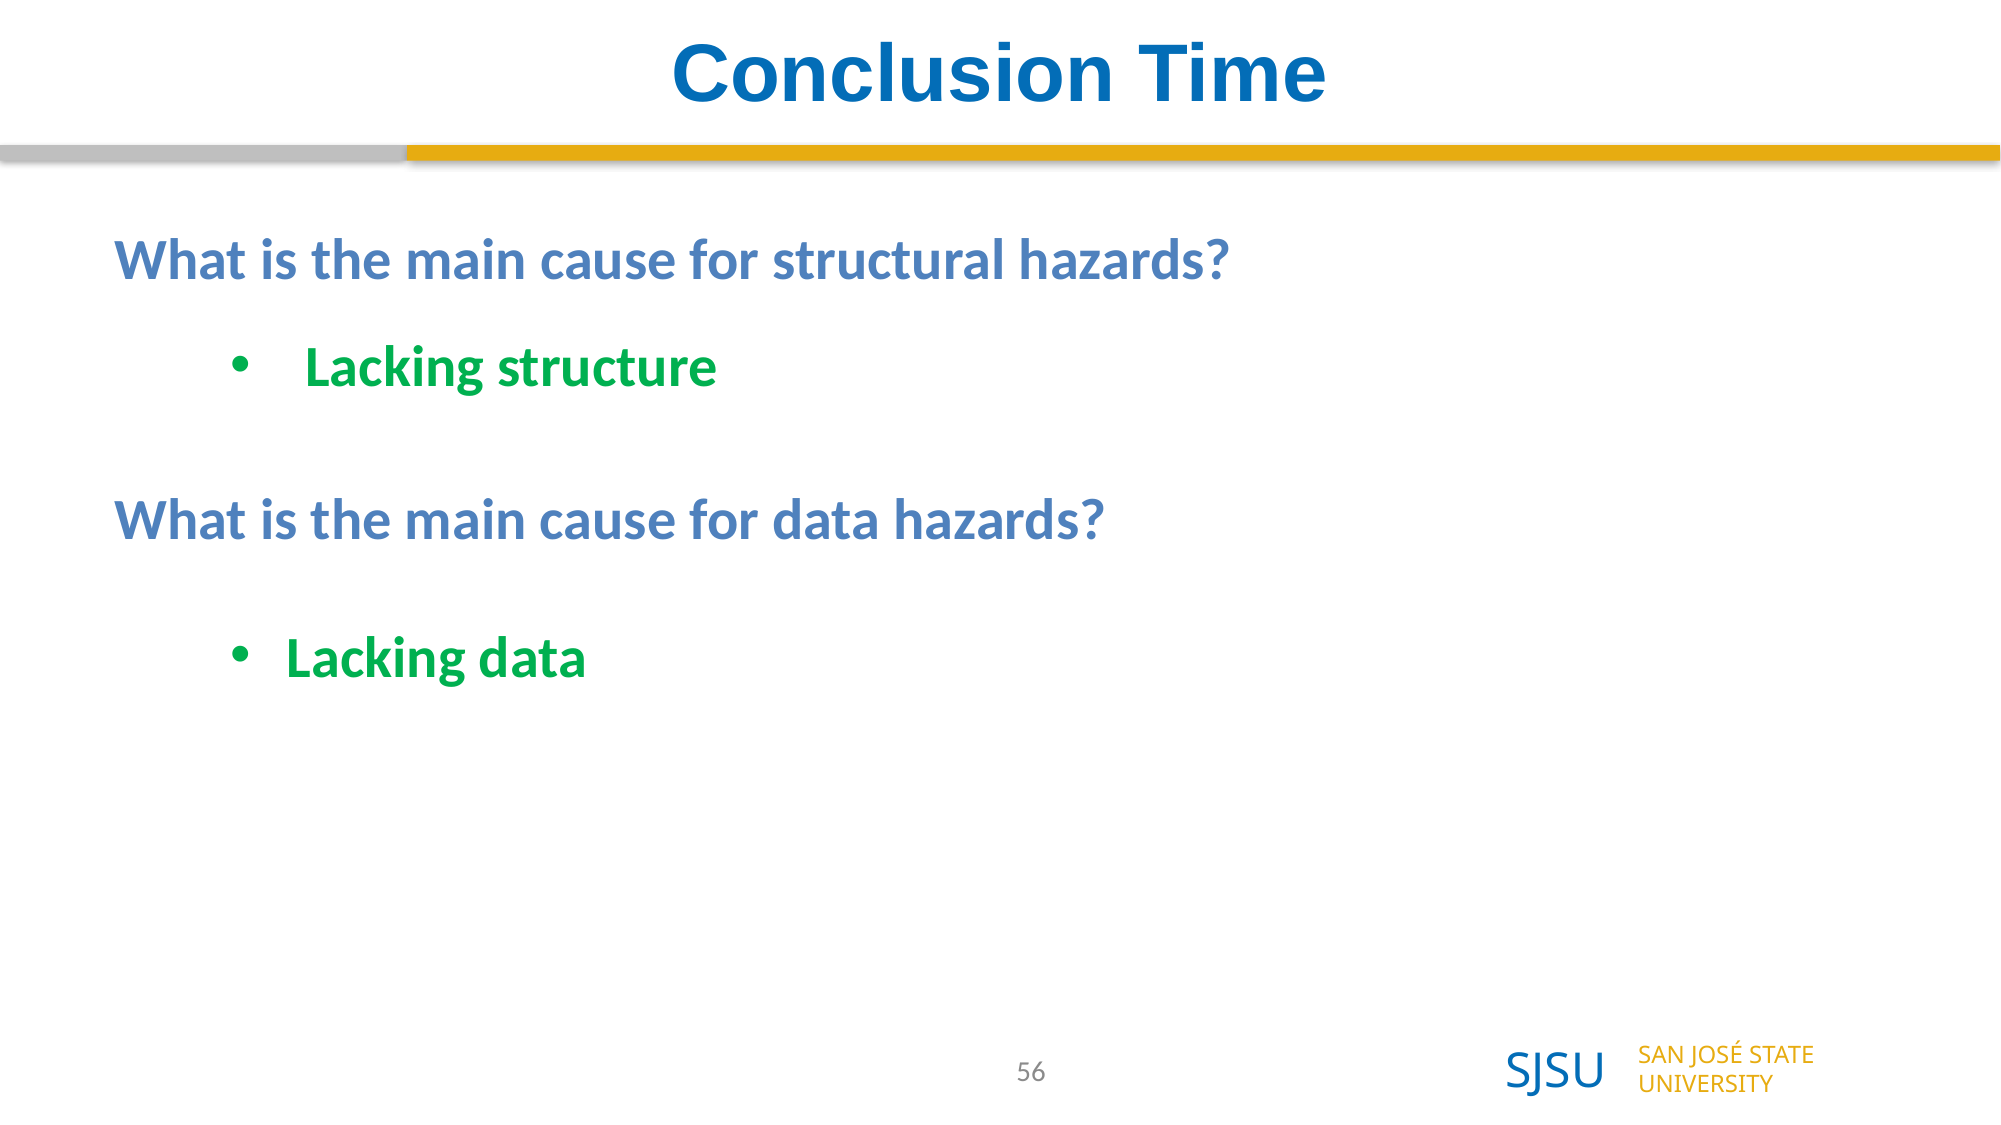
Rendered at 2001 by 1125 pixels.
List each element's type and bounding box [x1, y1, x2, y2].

slide_number [797, 1040, 1265, 1100]
text_box [215, 320, 1685, 406]
text_box [215, 611, 1224, 696]
text_box [99, 474, 1900, 559]
text_box [99, 213, 1652, 299]
title [99, 11, 1900, 126]
